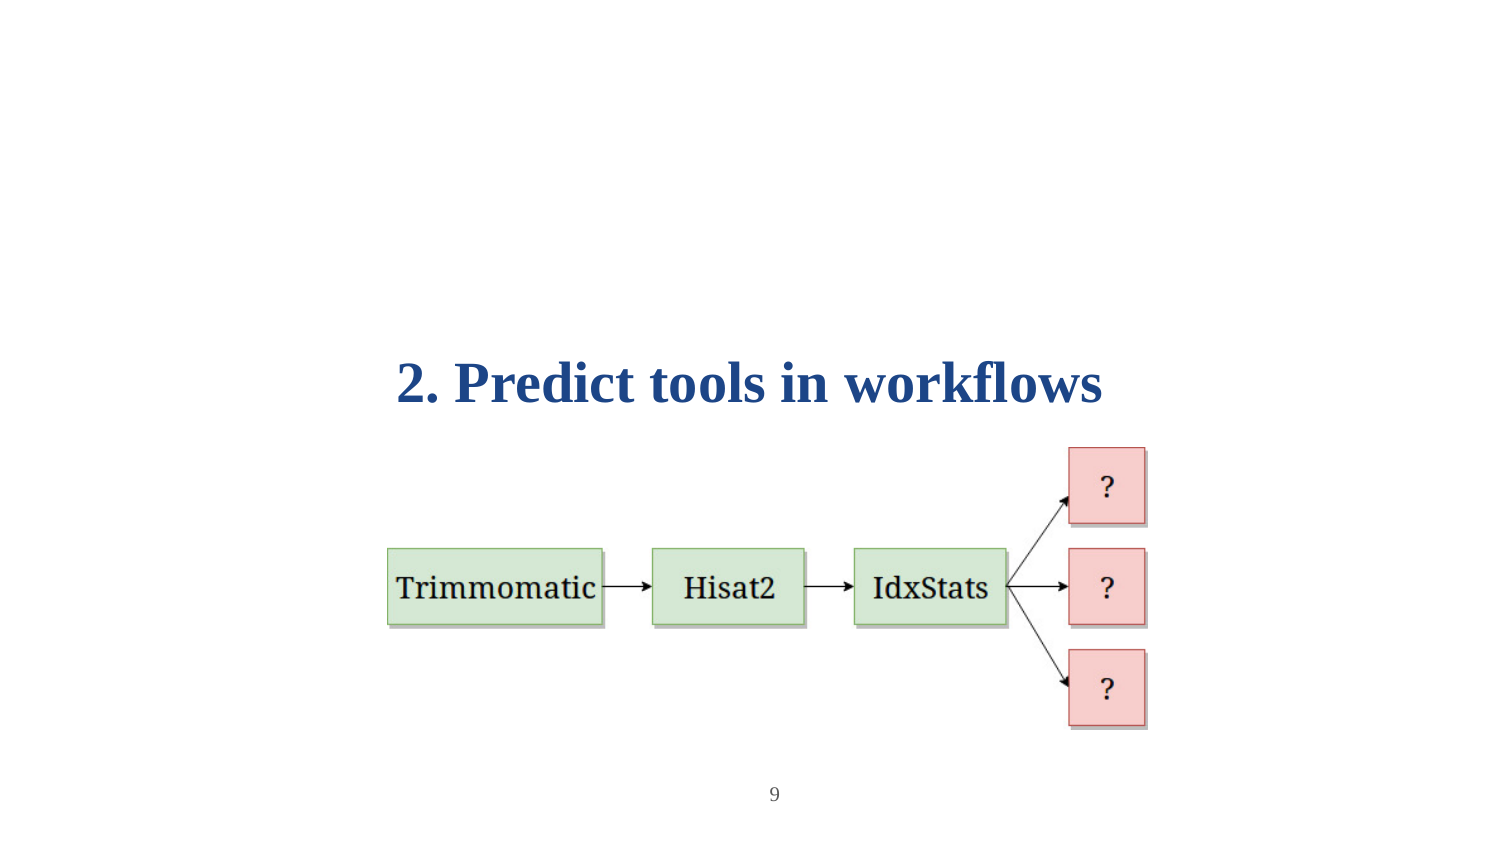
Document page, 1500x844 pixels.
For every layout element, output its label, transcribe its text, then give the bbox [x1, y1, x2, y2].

list 2. Predict tools in workflows [51, 189, 1449, 750]
slide_number ‹#› [705, 761, 795, 826]
picture [387, 447, 1149, 731]
